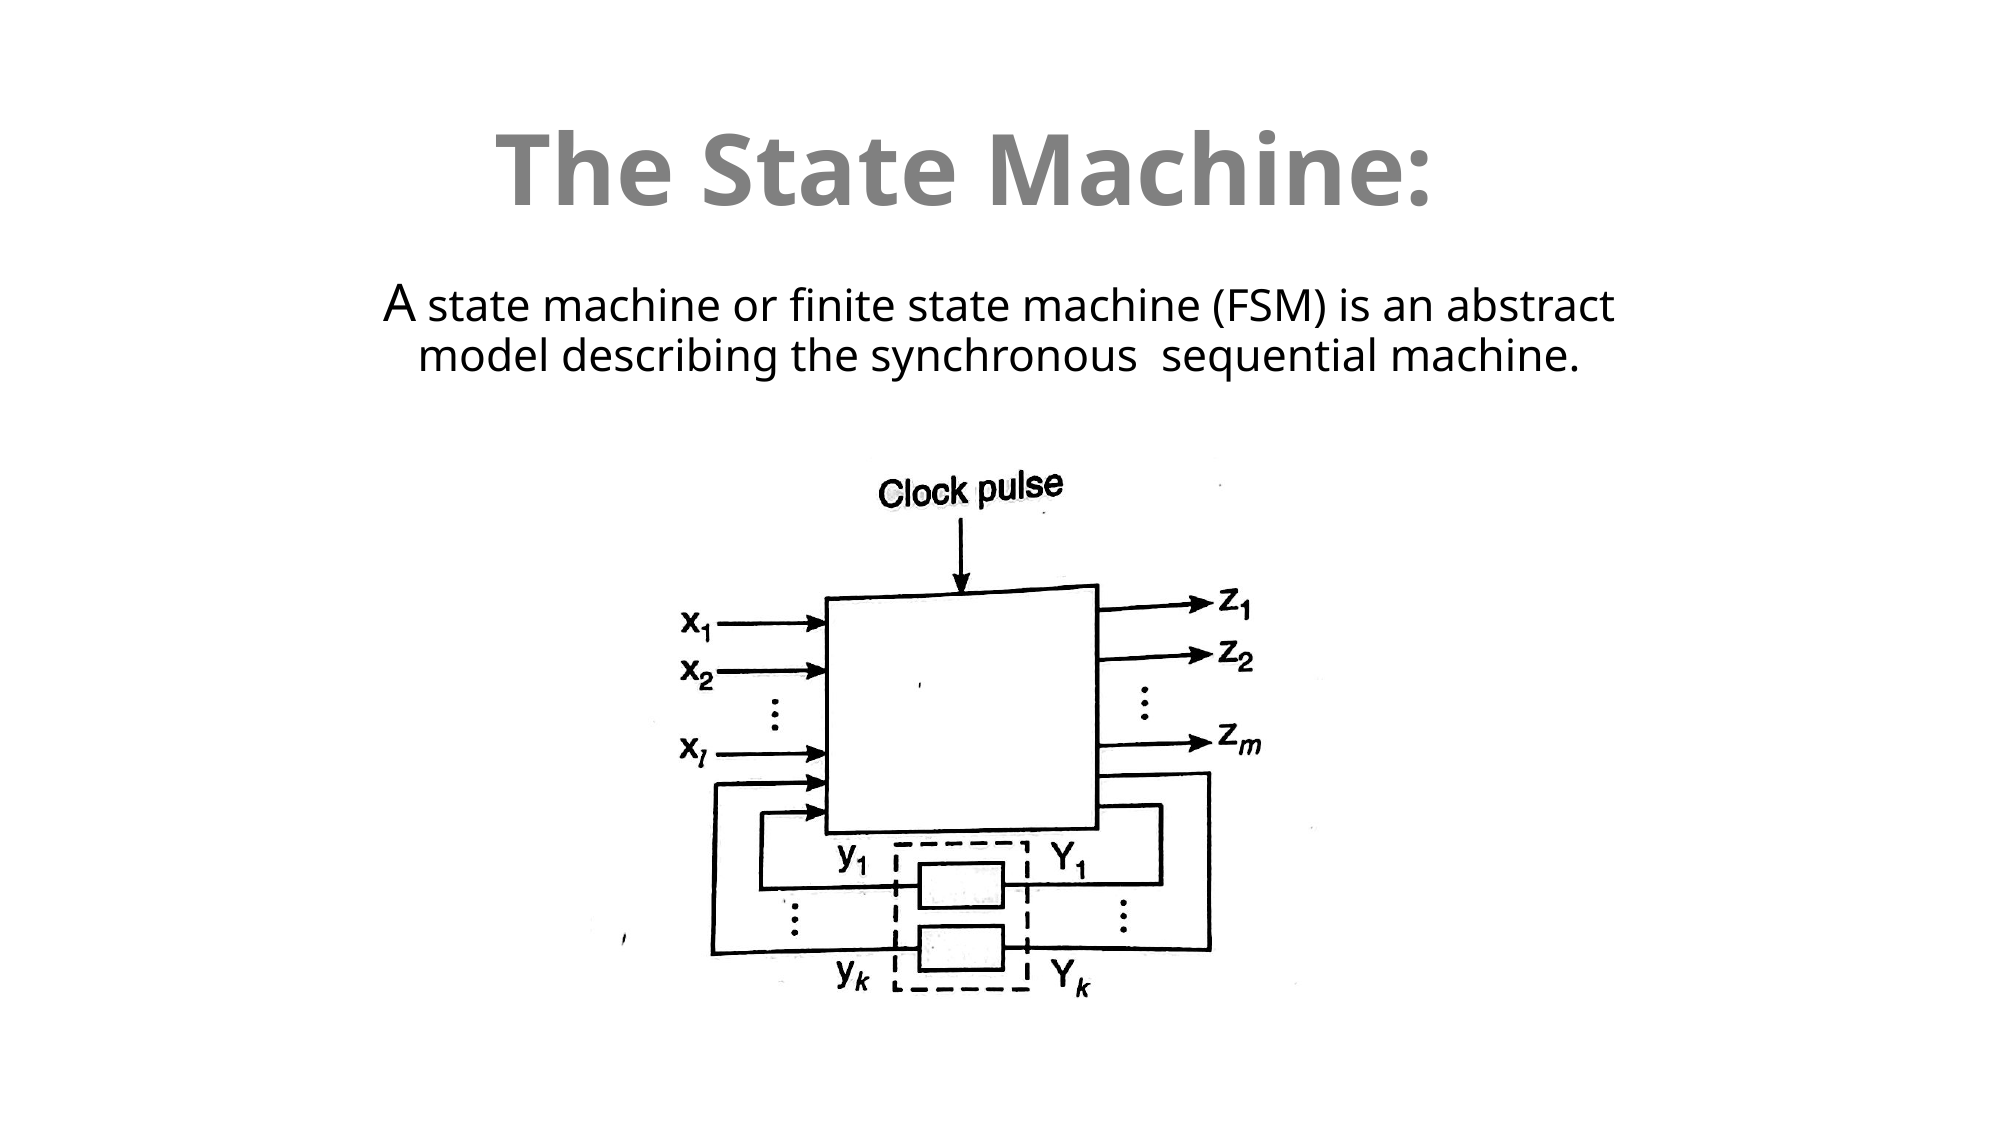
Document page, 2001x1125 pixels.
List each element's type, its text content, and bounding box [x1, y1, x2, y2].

subtitle A state machine or finite state machine (FSM) is an abstract model describing the synchronous sequential machine. [343, 269, 1657, 422]
title The State Machine: [367, 46, 1563, 235]
picture [589, 456, 1376, 1008]
